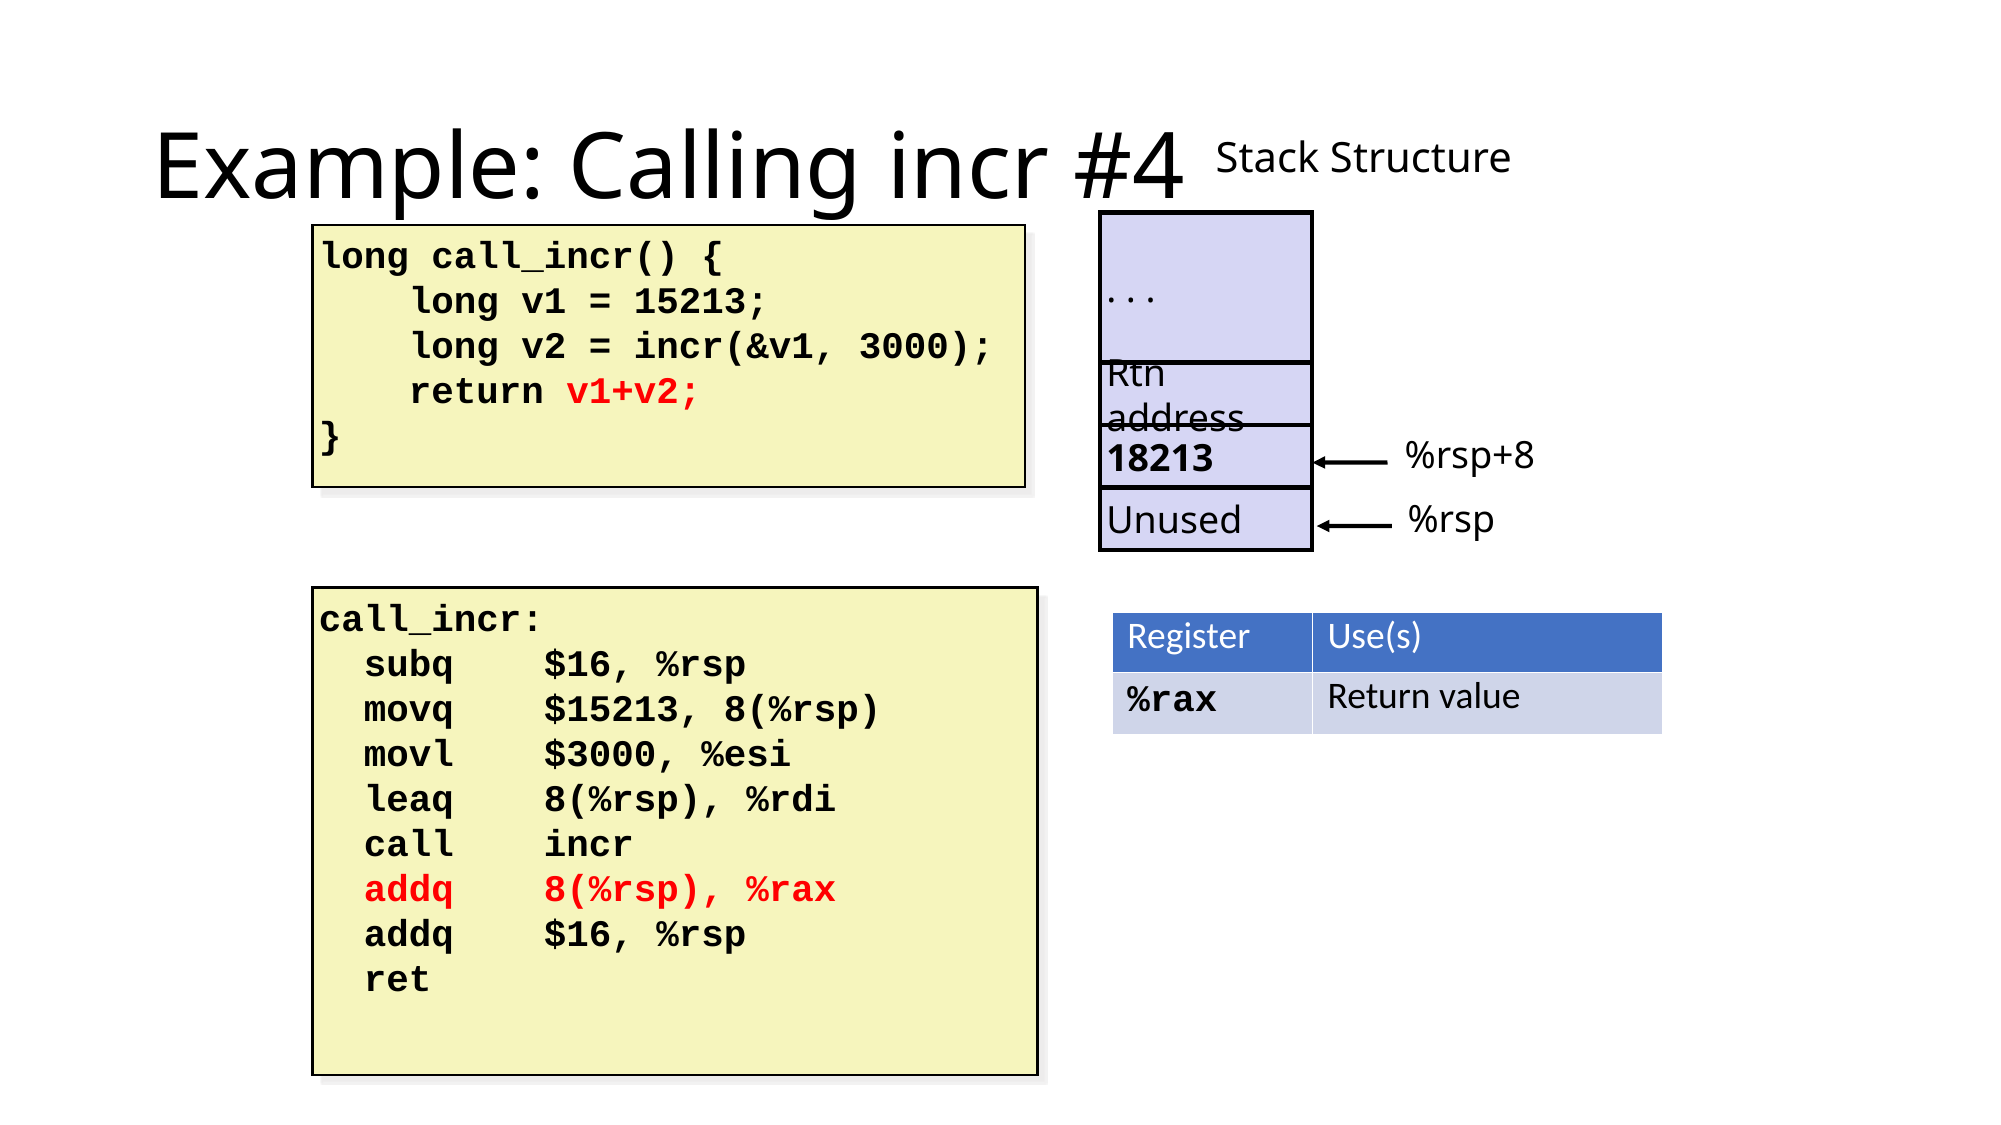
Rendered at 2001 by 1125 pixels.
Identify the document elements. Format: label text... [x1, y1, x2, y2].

text_box 18213 [1099, 425, 1313, 487]
text_box %rsp [1401, 488, 1502, 546]
text_box Rtn address [1099, 362, 1313, 425]
text_box Unused [1099, 487, 1313, 550]
table_cell Return value [1313, 673, 1662, 734]
title Example: Calling incr #4 [137, 59, 1863, 278]
table_header Register [1113, 613, 1312, 672]
text_box . . . [1099, 212, 1313, 362]
text_box [1312, 456, 1388, 469]
text_box Stack Structure [1209, 125, 1519, 188]
text_box call_incr: subq $16, %rsp movq $15213, 8(%rsp) movl $3000, %esi leaq 8(%rsp), %rdi call incr addq 8(%rsp), %rax addq $16, %rsp ret [312, 587, 1038, 1075]
table_header Use(s) [1313, 613, 1662, 672]
text_box long call_incr() { long v1 = 15213; long v2 = incr(&v1, 3000); return v1+v2; } [312, 224, 1025, 488]
text_box [1316, 519, 1392, 533]
text_box %rsp+8 [1398, 424, 1542, 483]
table_cell %rax [1113, 673, 1312, 734]
